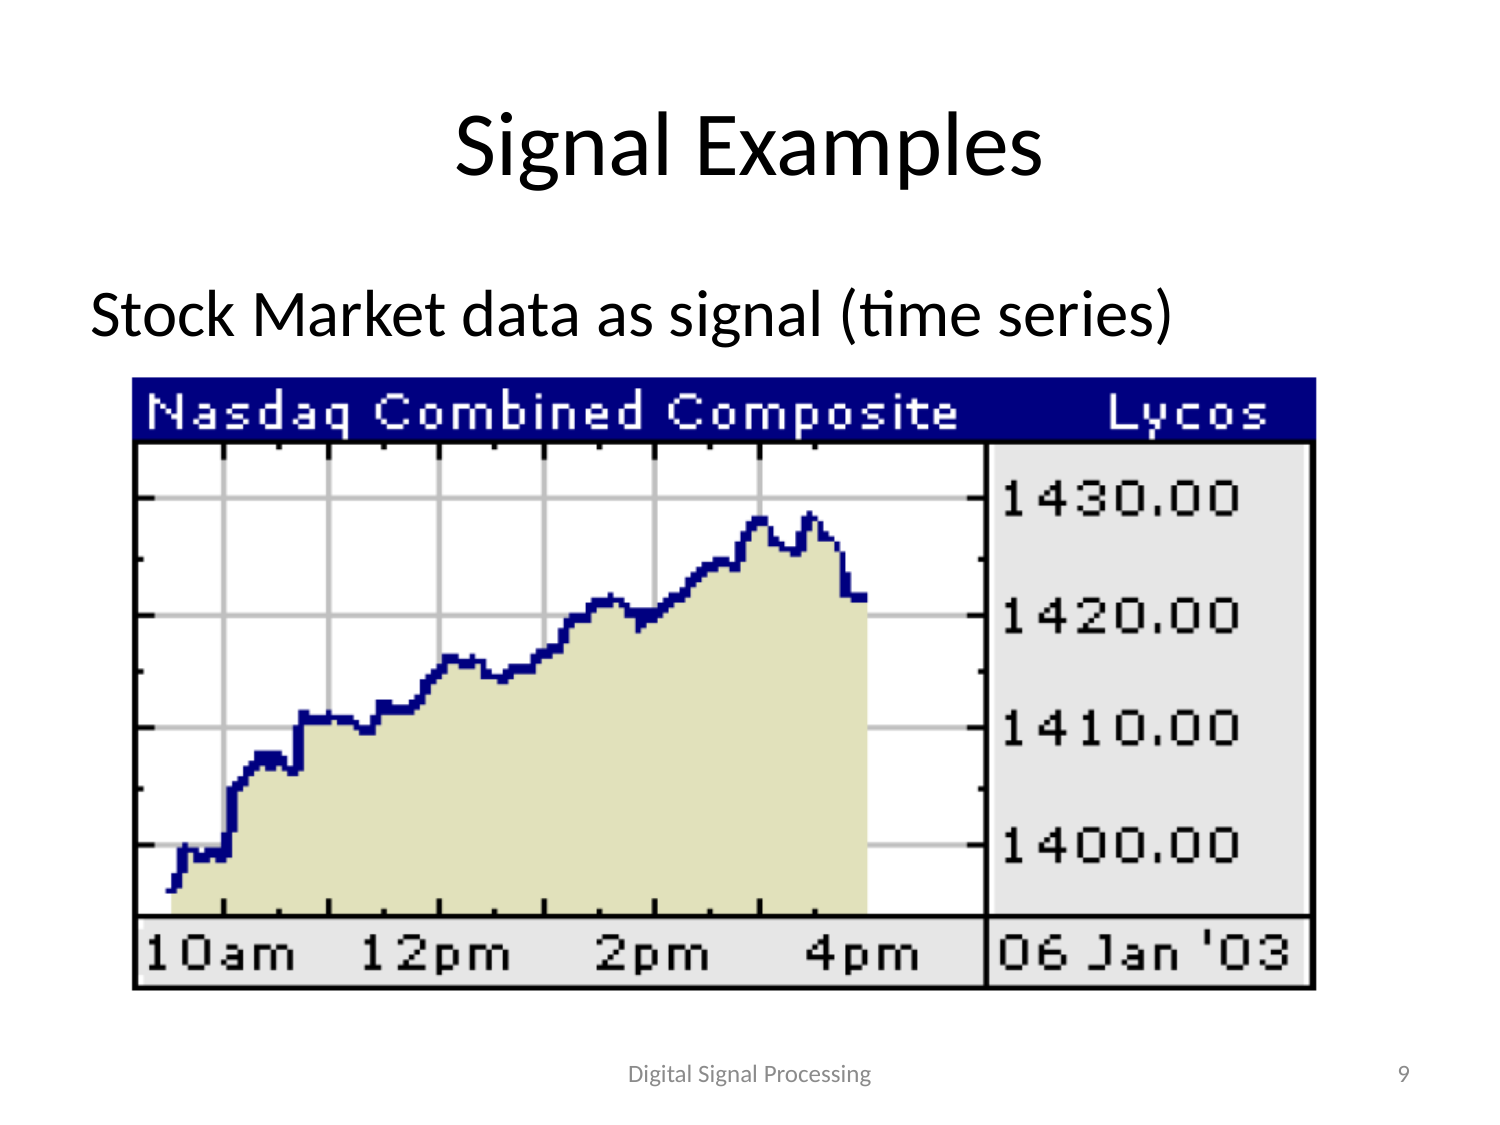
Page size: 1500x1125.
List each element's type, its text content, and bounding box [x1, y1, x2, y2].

picture [112, 362, 1329, 1008]
title Signal Examples [75, 45, 1425, 233]
footer Digital Signal Processing [512, 1042, 988, 1103]
slide_number 9 [1074, 1042, 1425, 1103]
list Stock Market data as signal (time series) [75, 262, 1425, 1005]
